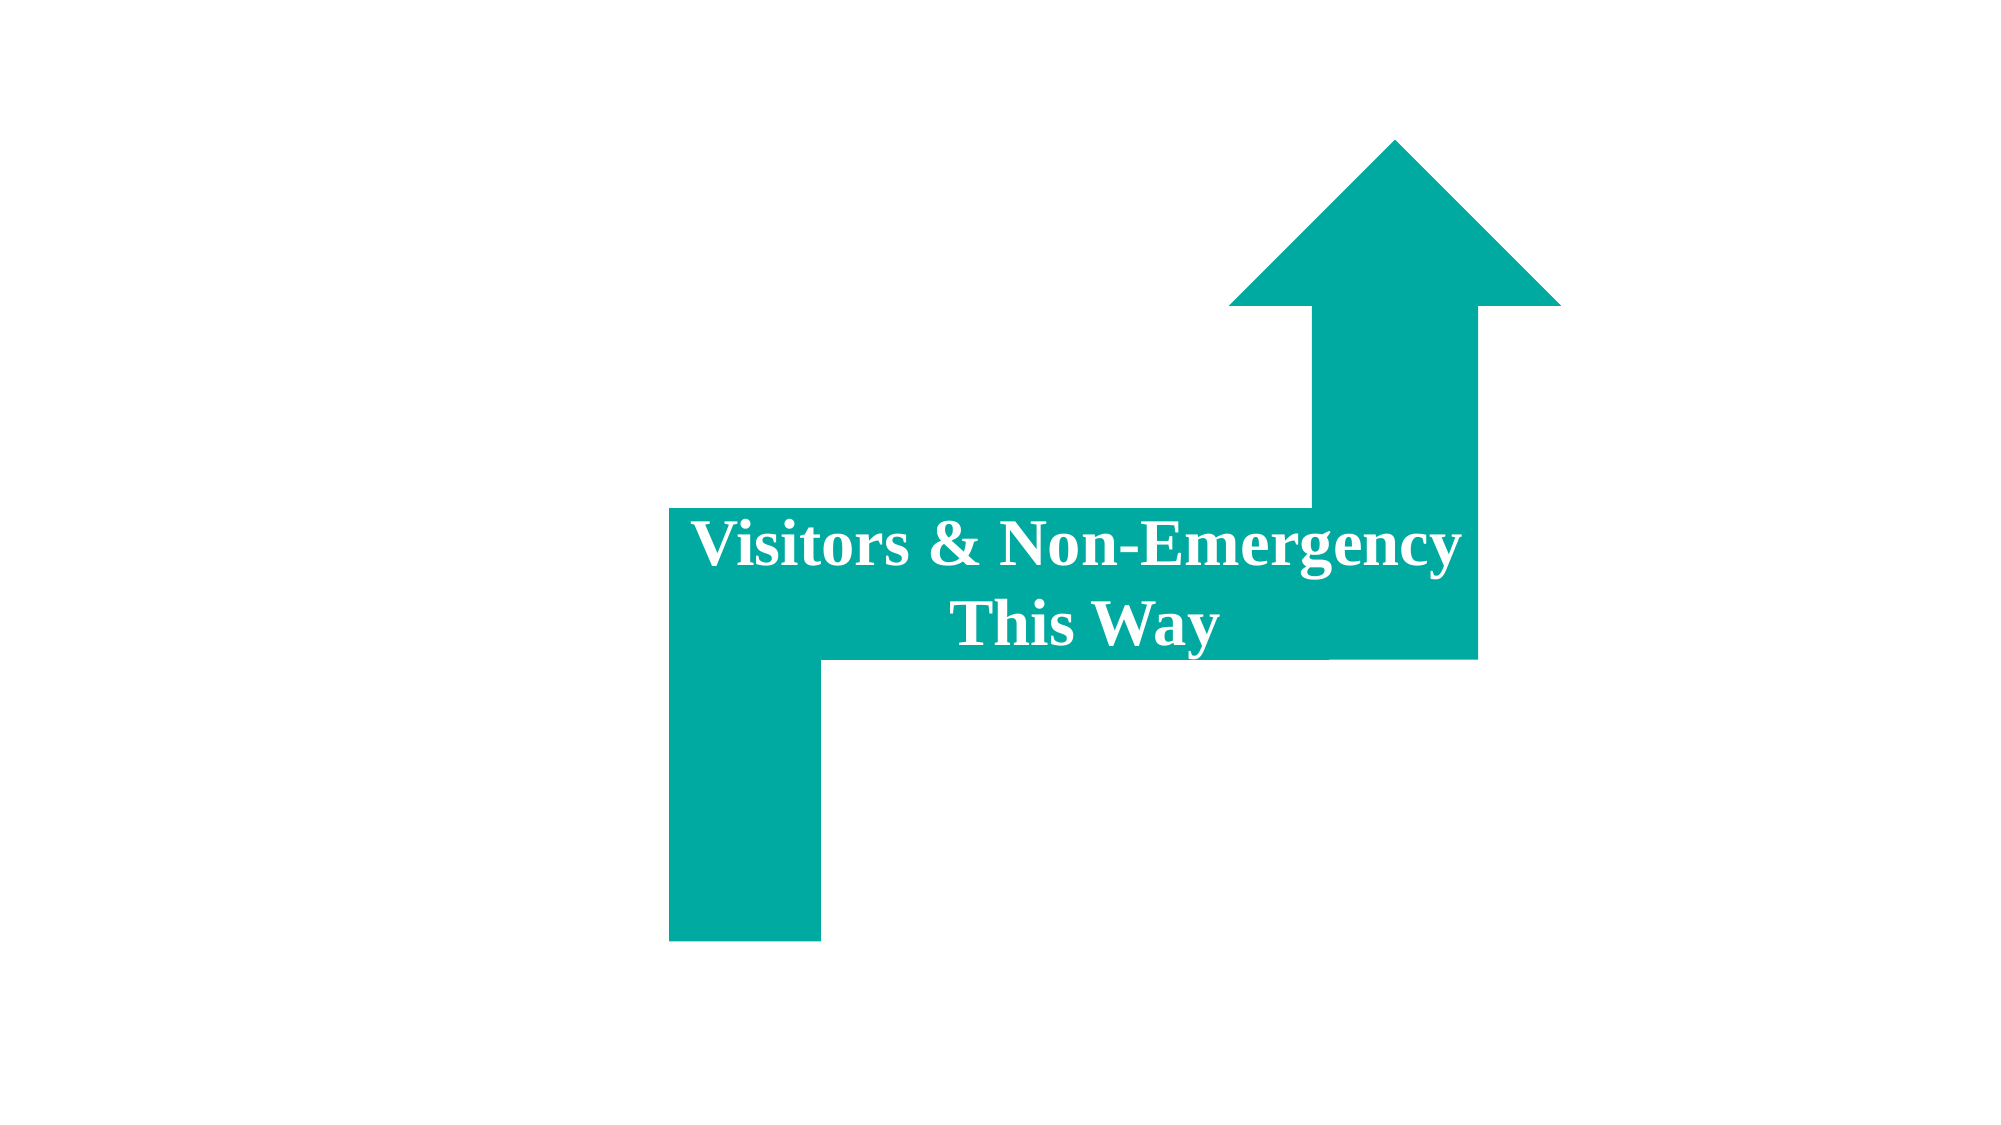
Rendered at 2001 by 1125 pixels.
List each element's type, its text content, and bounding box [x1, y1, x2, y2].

text_box [668, 507, 822, 942]
text_box [1226, 138, 1564, 491]
text_box Visitors & Non-Emergency This Way [670, 491, 1484, 667]
